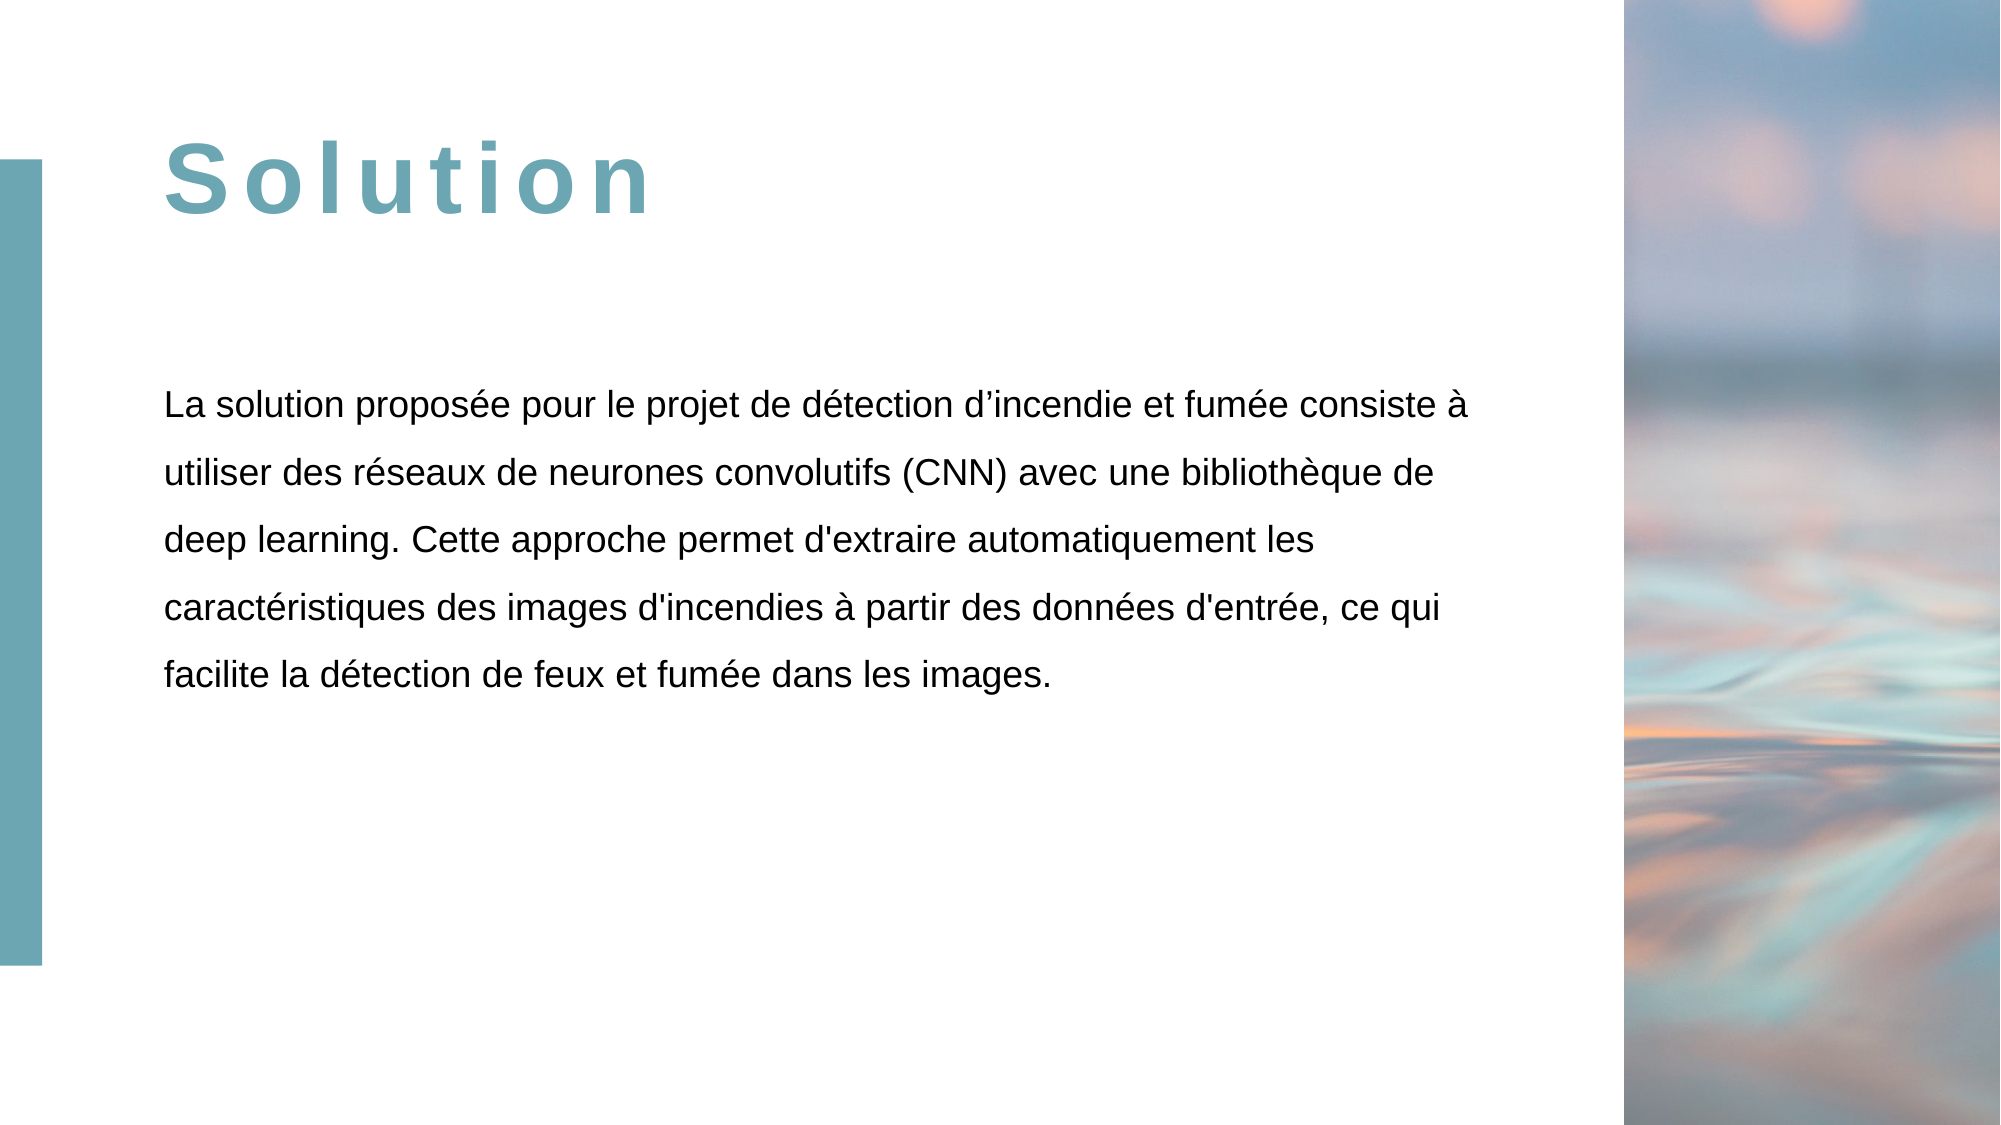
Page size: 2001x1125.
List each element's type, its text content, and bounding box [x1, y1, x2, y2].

text_box [0, 158, 43, 967]
text_box Solution [149, 106, 688, 242]
text_box La solution proposée pour le projet de détection d’incendie et fumée consiste à utiliser des réseaux de neurones convolutifs (CNN) avec une bibliothèque de deep learning. Cette approche permet d'extraire automatiquement les caractéristiques des images d'incendies à partir des données d'entrée, ce qui facilite la détection de feux et fumée dans les images. [149, 350, 1495, 703]
picture [1624, 0, 2000, 1125]
